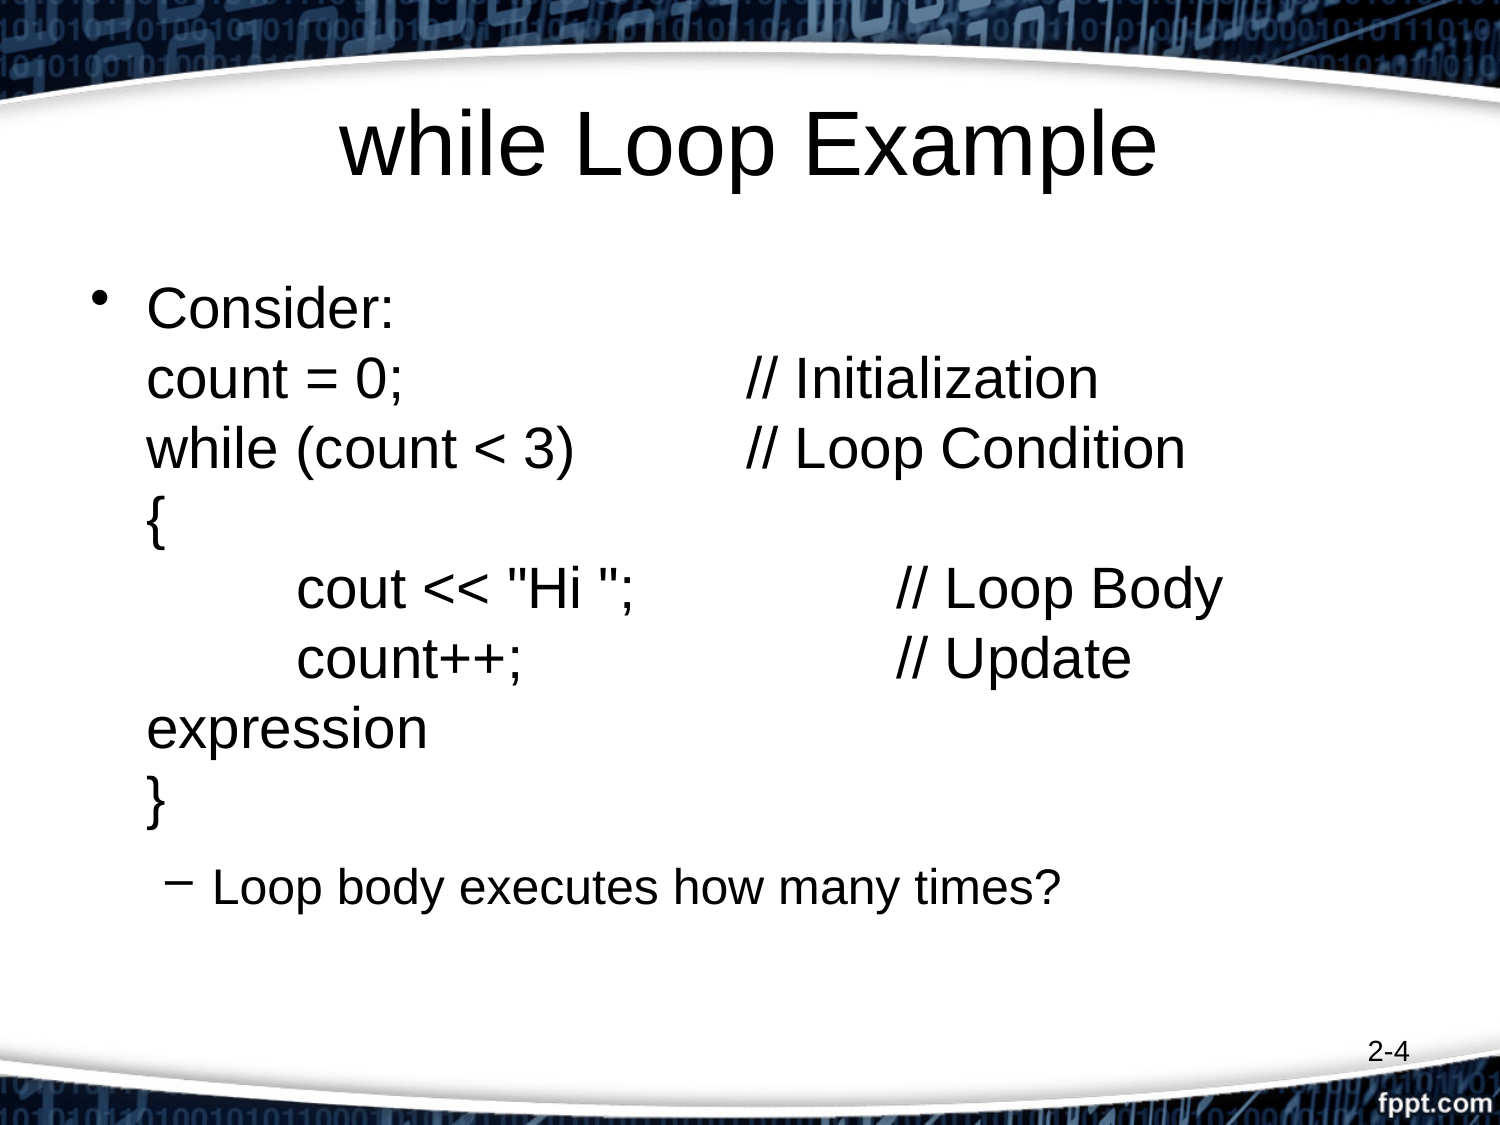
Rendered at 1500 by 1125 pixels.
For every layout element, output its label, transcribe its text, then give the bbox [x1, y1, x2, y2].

slide_number 2-4 [1074, 1024, 1425, 1103]
picture [0, 0, 1500, 1125]
title while Loop Example [75, 45, 1425, 233]
list Consider: count = 0; // Initialization while (count < 3) // Loop Condition { cout << "Hi "; // Loop Body count++; // Update expression } Loop body executes how many times? [75, 262, 1425, 1005]
